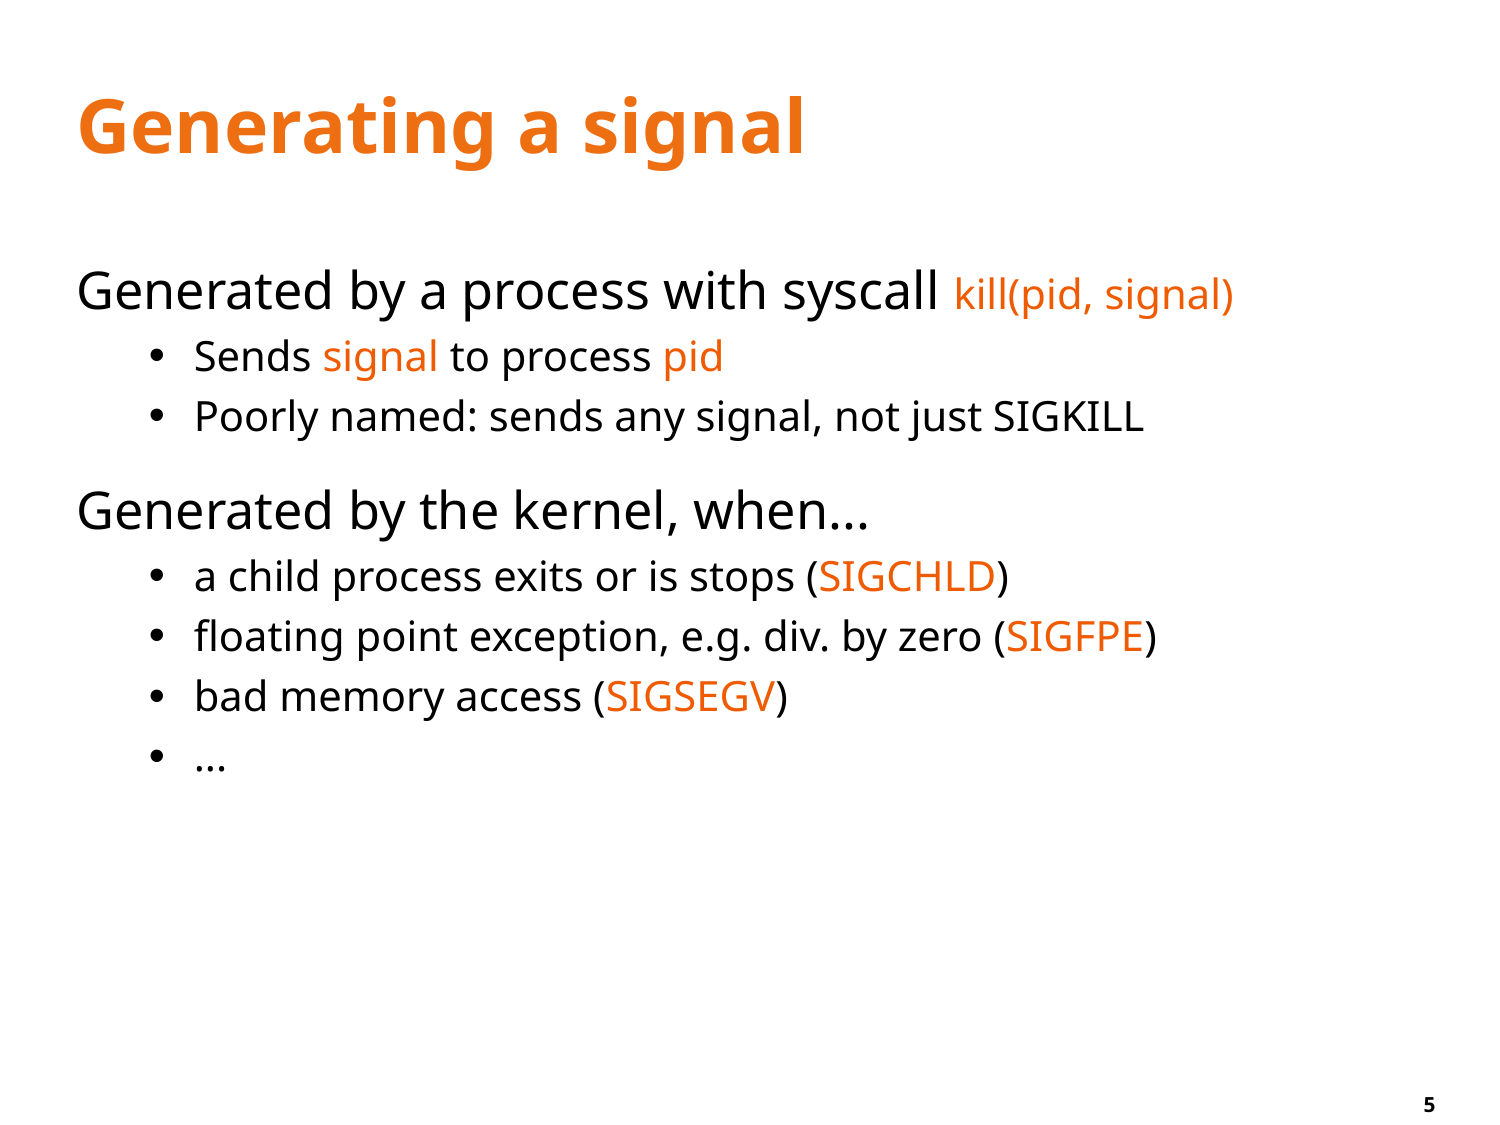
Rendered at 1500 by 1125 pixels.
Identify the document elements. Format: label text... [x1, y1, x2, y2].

list Generated by a process with syscall kill(pid, signal) Sends signal to process pid Poorly named: sends any signal, not just SIGKILL Generated by the kernel, when... a child process exits or is stops (SIGCHLD) floating point exception, e.g. div. by zero (SIGFPE) bad memory access (SIGSEGV) ... [61, 249, 1438, 1063]
title Generating a signal [61, 60, 1438, 187]
